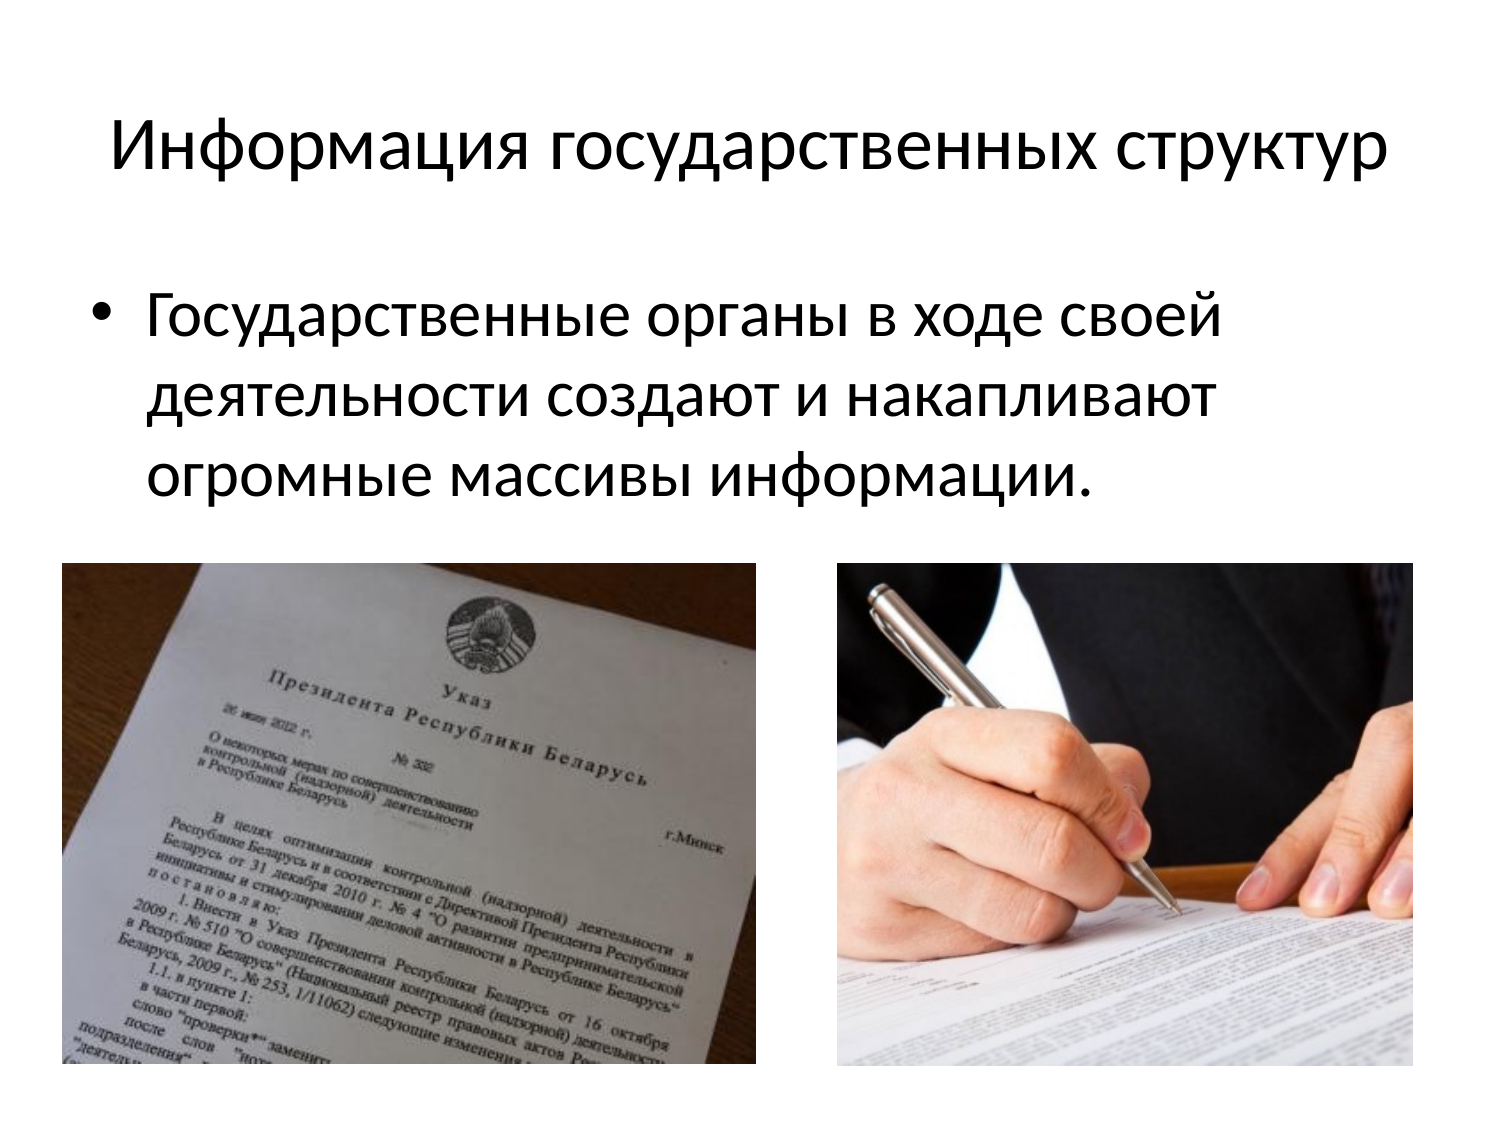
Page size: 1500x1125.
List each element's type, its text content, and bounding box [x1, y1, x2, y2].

title Информация государственных структур [75, 45, 1425, 233]
list Государственные органы в ходе своей деятельности создают и накапливают огромные массивы информации. [75, 262, 1425, 1005]
picture [62, 563, 756, 1064]
picture [837, 563, 1413, 1066]
